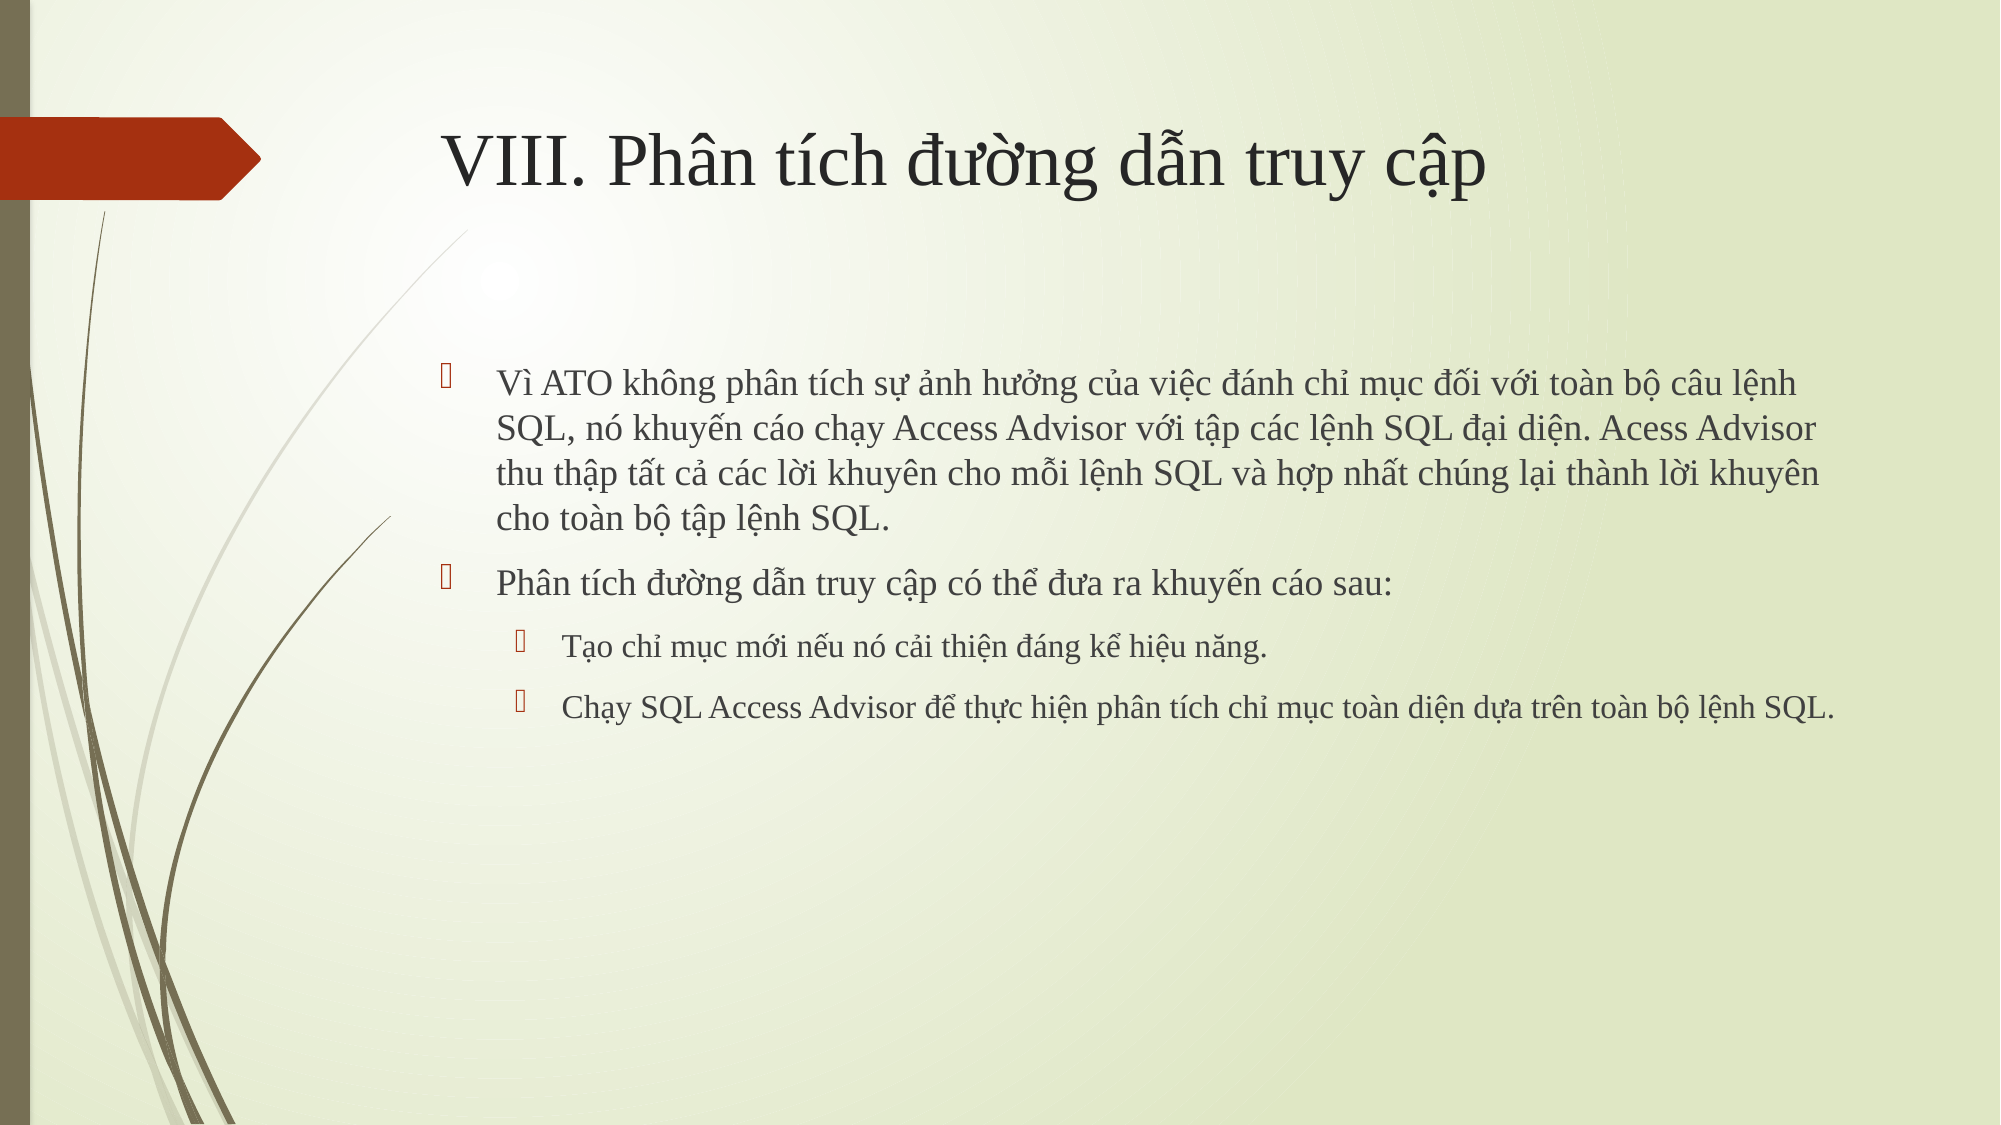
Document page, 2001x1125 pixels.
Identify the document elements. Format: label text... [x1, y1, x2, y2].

title VIII. Phân tích đường dẫn truy cập [425, 102, 1888, 313]
list Vì ATO không phân tích sự ảnh hưởng của việc đánh chỉ mục đối với toàn bộ câu lệnh SQL, nó khuyến cáo chạy Access Advisor với tập các lệnh SQL đại diện. Acess Advisor thu thập tất cả các lời khuyên cho mỗi lệnh SQL và hợp nhất chúng lại thành lời khuyên cho toàn bộ tập lệnh SQL. Phân tích đường dẫn truy cập có thể đưa ra khuyến cáo sau: Tạo chỉ mục mới nếu nó cải thiện đáng kể hiệu năng. Chạy SQL Access Advisor để thực hiện phân tích chỉ mục toàn diện dựa trên toàn bộ lệnh SQL. [424, 350, 1888, 1053]
